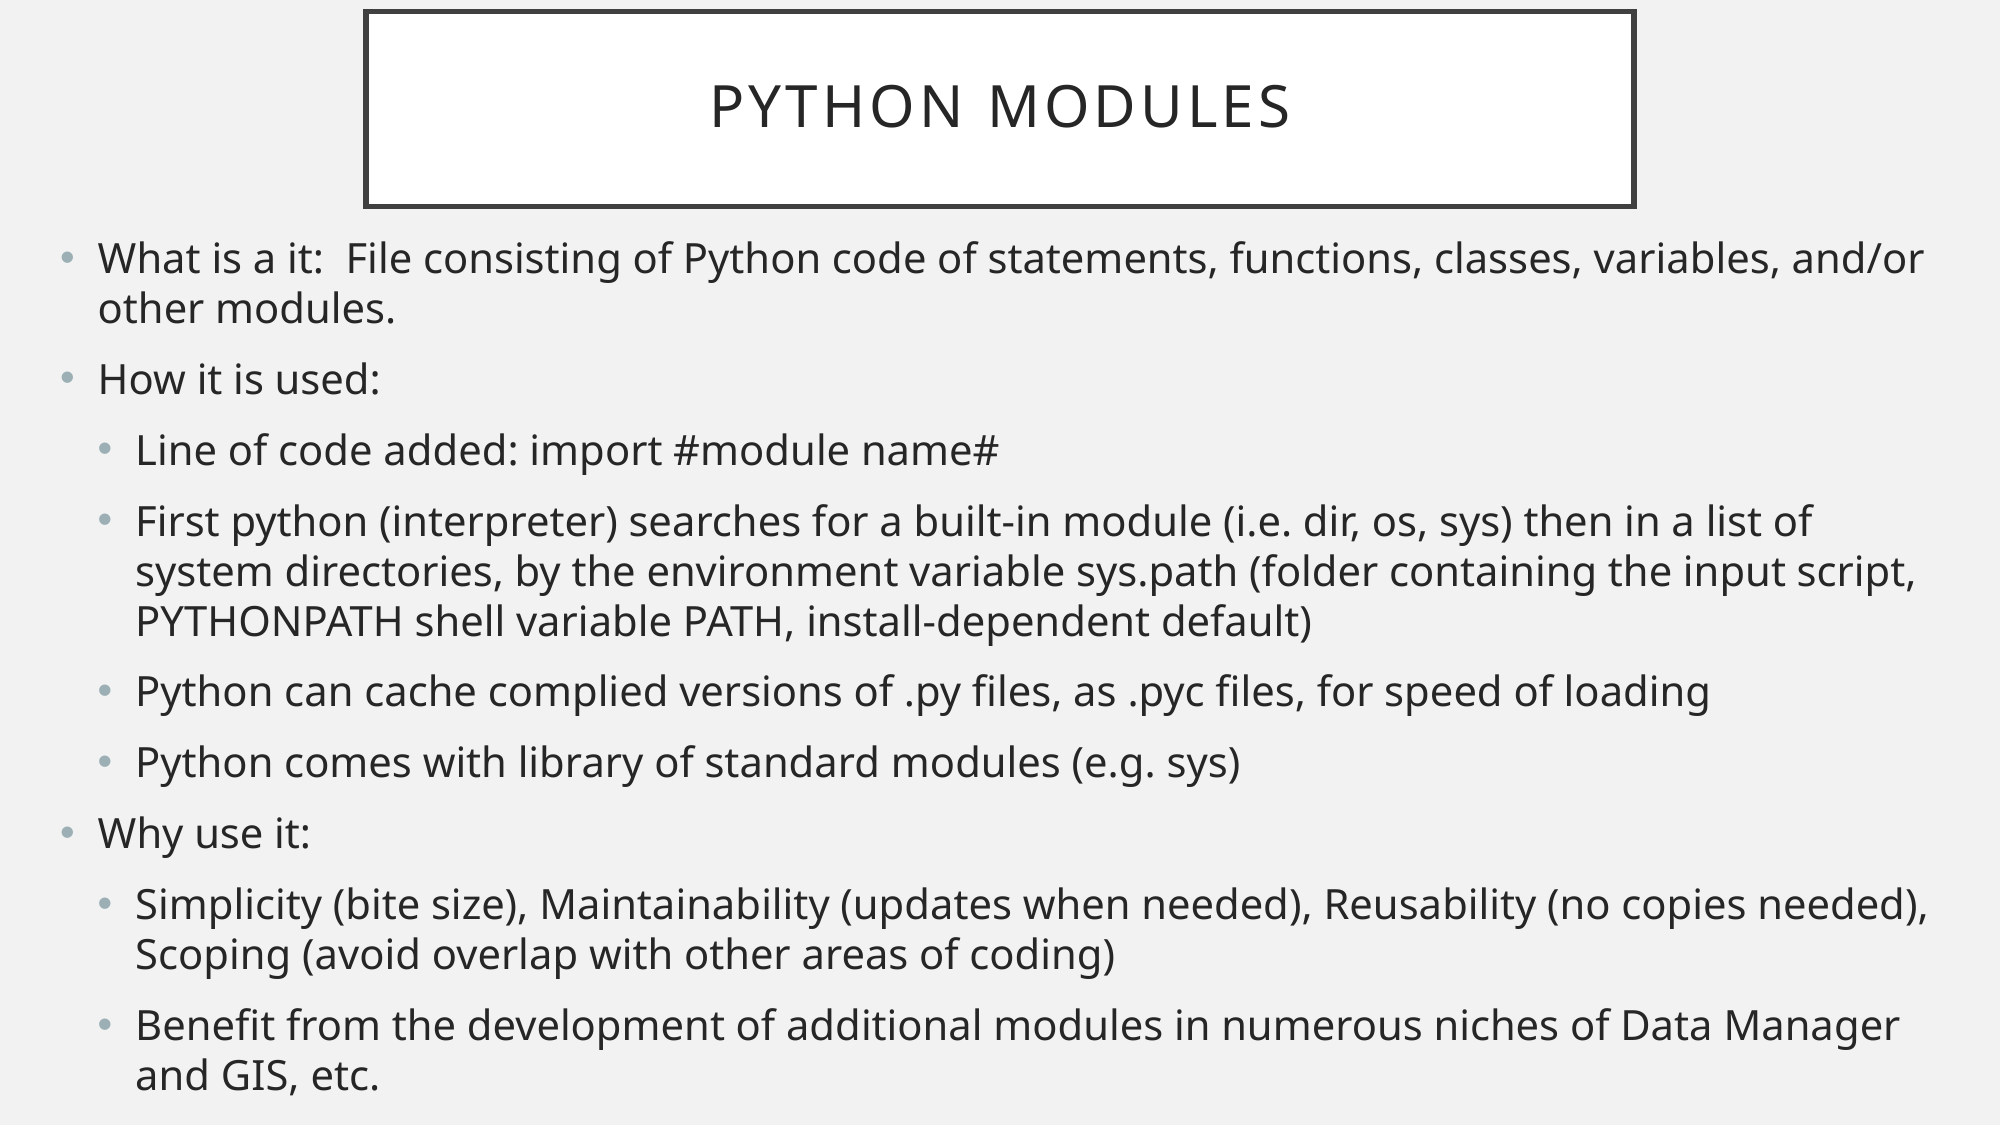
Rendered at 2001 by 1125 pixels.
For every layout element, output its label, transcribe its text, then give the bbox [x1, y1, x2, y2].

list What is a it: File consisting of Python code of statements, functions, classes, variables, and/or other modules. How it is used: Line of code added: import #module name# First python (interpreter) searches for a built-in module (i.e. dir, os, sys) then in a list of system directories, by the environment variable sys.path (folder containing the input script, PYTHONPATH shell variable PATH, install-dependent default) Python can cache complied versions of .py files, as .pyc files, for speed of loading Python comes with library of standard modules (e.g. sys) Why use it: Simplicity (bite size), Maintainability (updates when needed), Reusability (no copies needed), Scoping (avoid overlap with other areas of coding) Benefit from the development of additional modules in numerous niches of Data Manager and GIS, etc. https://knowpapa.com/ [45, 224, 1954, 1103]
title Python Modules [363, 9, 1637, 209]
